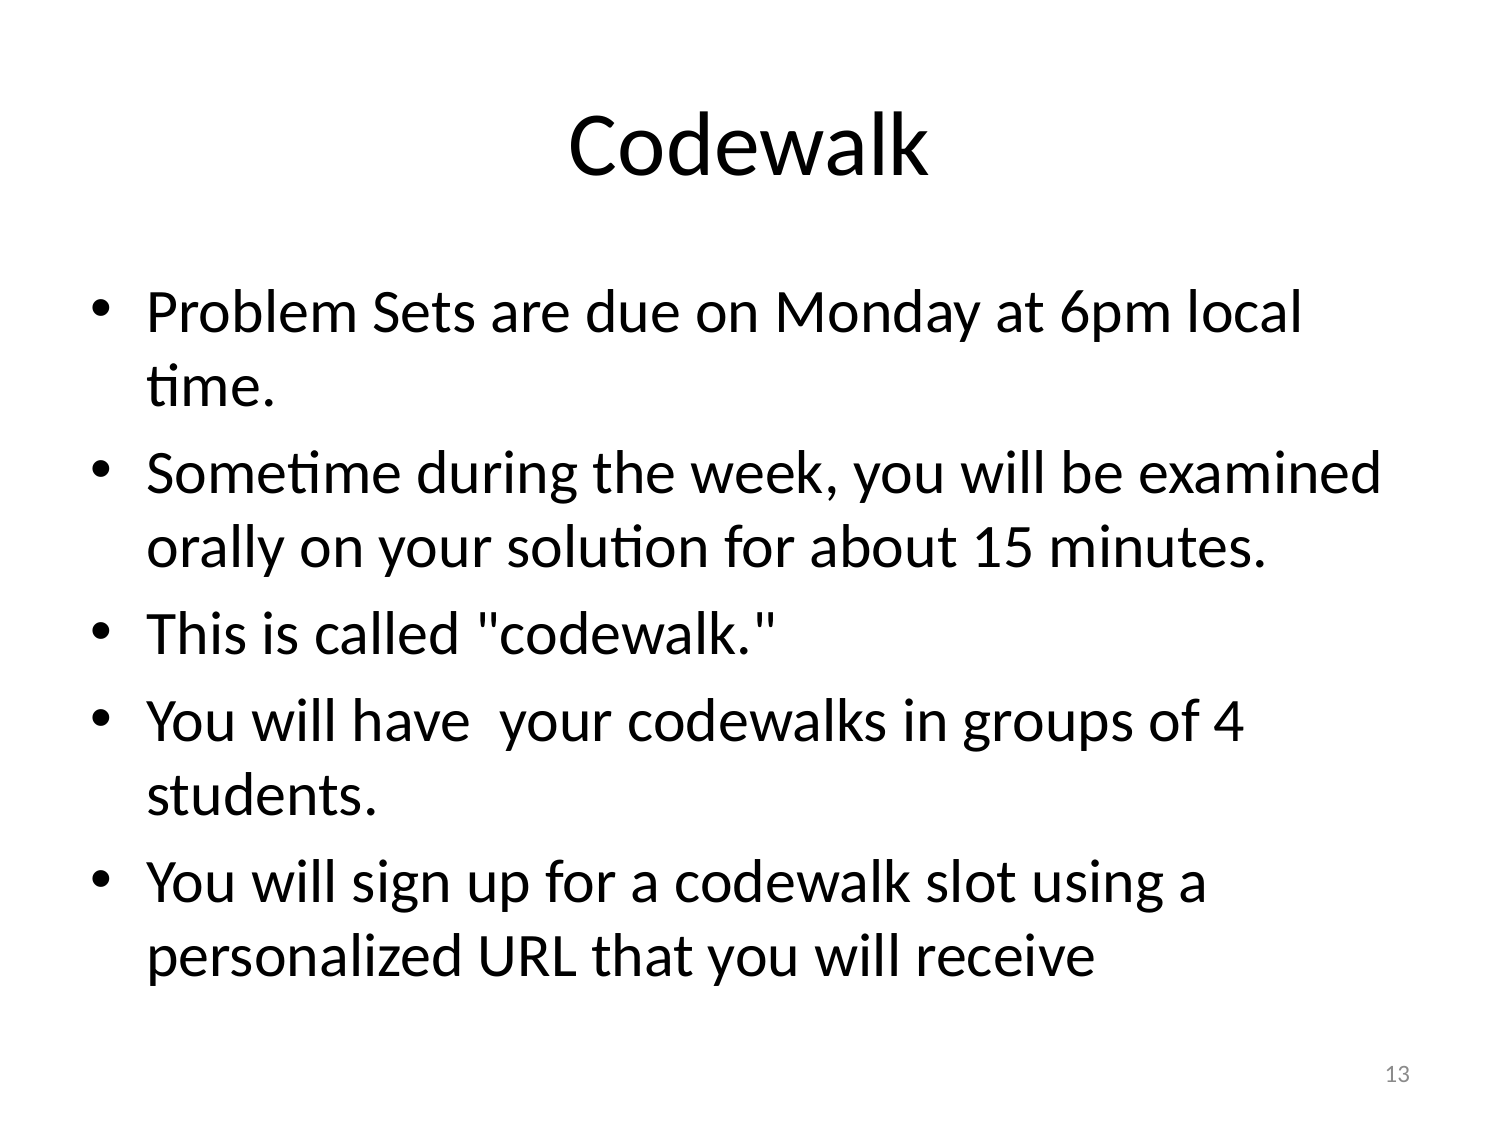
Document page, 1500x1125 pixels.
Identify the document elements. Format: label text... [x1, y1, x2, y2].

list Problem Sets are due on Monday at 6pm local time. Sometime during the week, you will be examined orally on your solution for about 15 minutes. This is called "codewalk." You will have your codewalks in groups of 4 students. You will sign up for a codewalk slot using a personalized URL that you will receive [75, 262, 1425, 1005]
title Codewalk [75, 45, 1425, 233]
slide_number 13 [1074, 1042, 1425, 1103]
